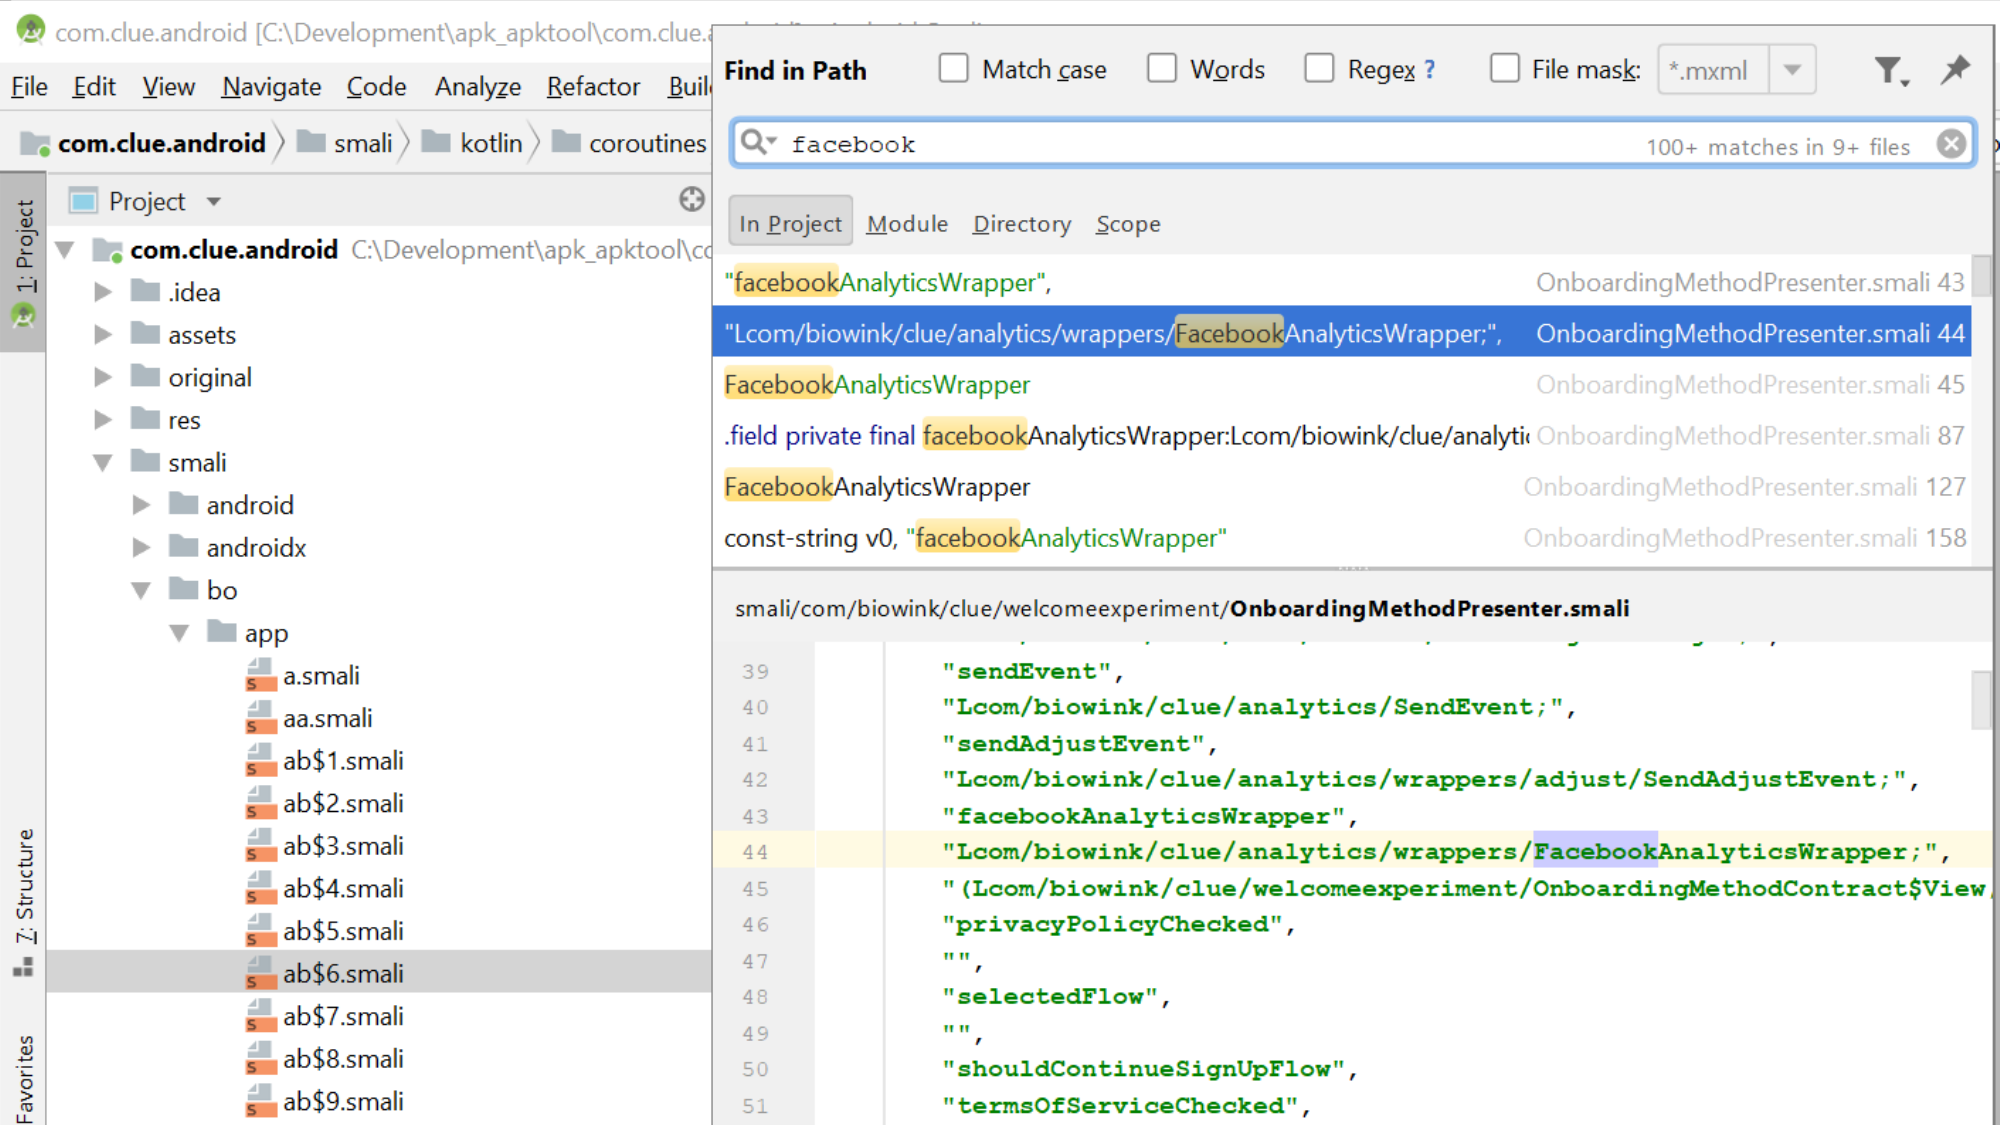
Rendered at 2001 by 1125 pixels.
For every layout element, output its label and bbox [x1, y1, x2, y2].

list [0, 0, 2000, 1125]
